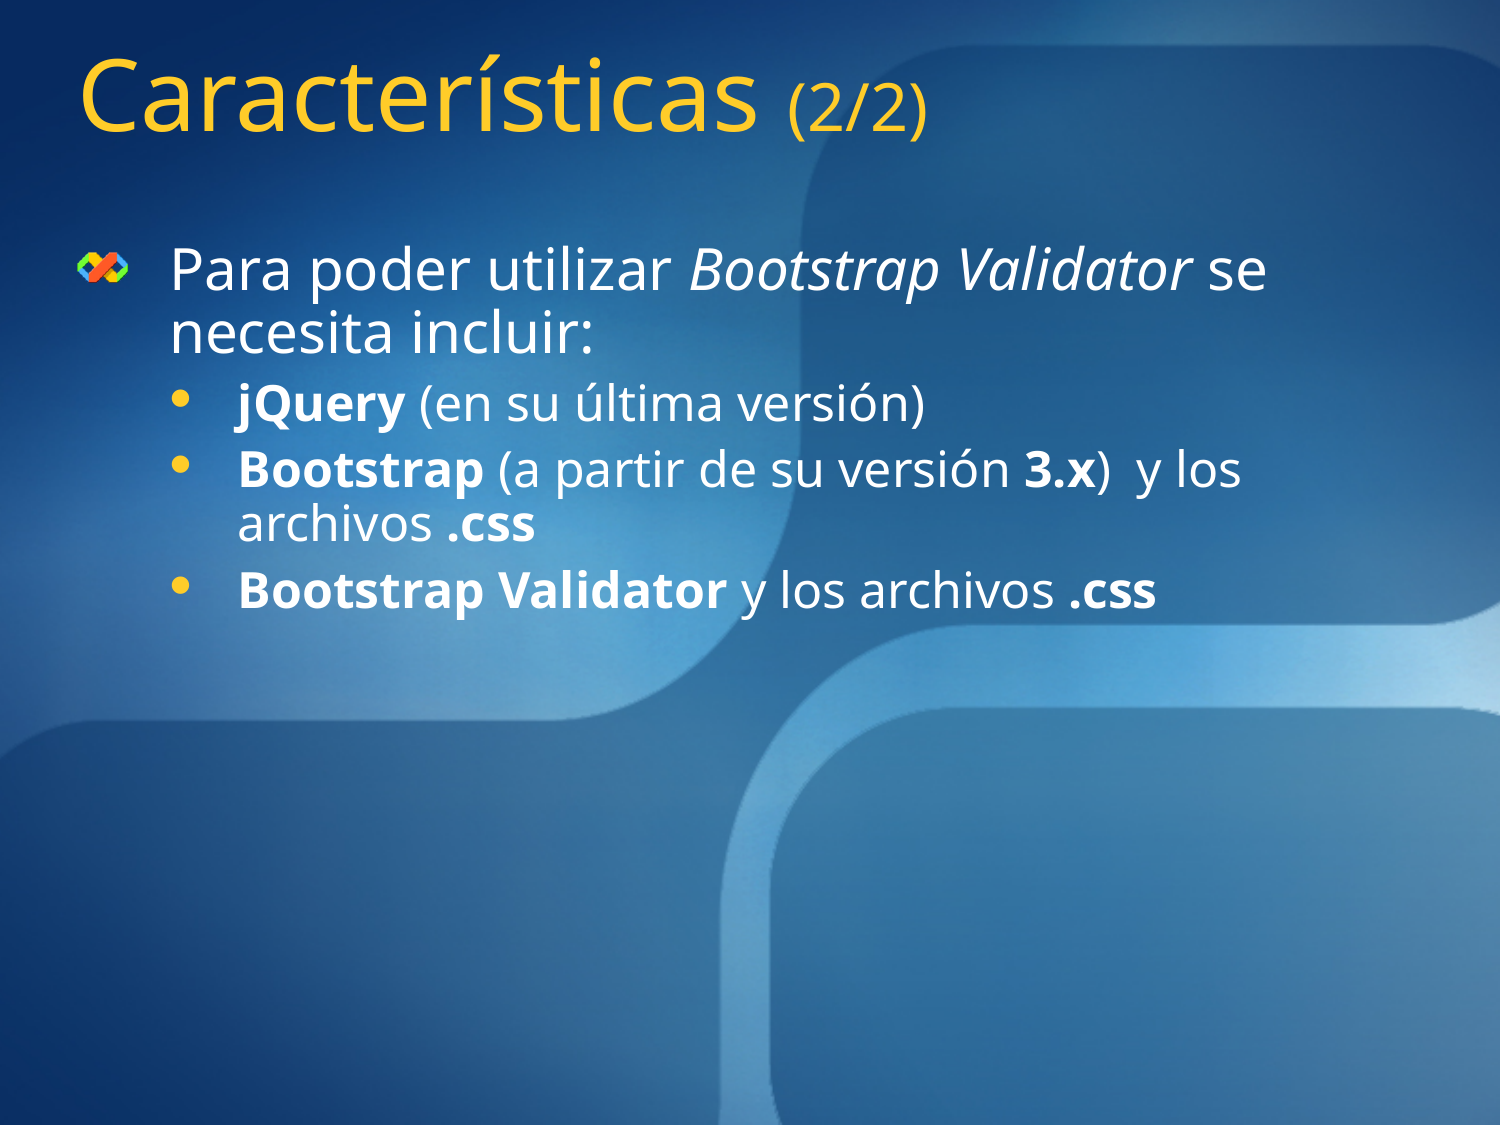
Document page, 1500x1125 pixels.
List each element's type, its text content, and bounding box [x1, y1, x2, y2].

picture [0, 0, 1500, 1125]
title Características (2/2) [62, 37, 1440, 161]
picture [77, 252, 128, 283]
list Para poder utilizar Bootstrap Validator se necesita incluir: jQuery (en su última versión) Bootstrap (a partir de su versión 3.x) y los archivos .css Bootstrap Validator y los archivos .css [62, 231, 1500, 584]
